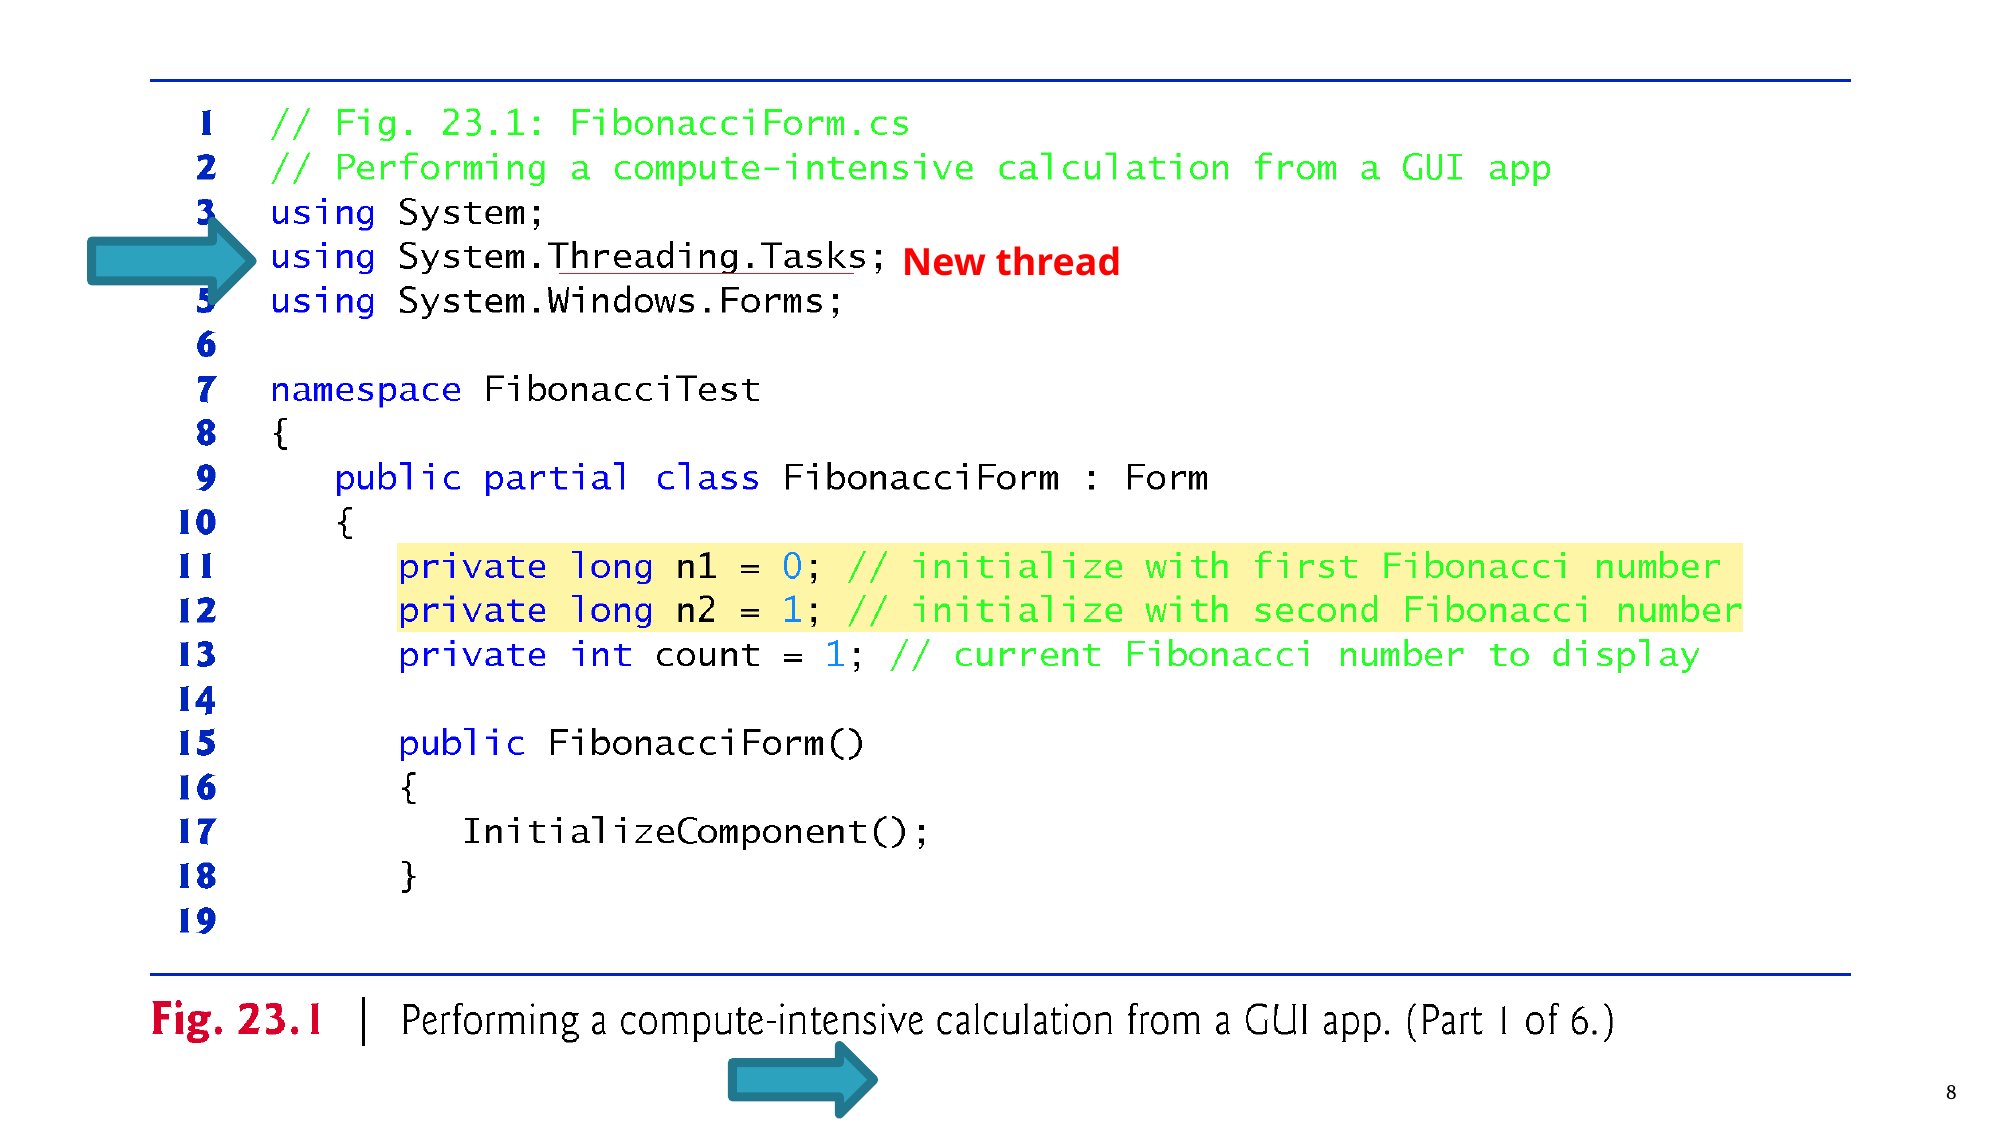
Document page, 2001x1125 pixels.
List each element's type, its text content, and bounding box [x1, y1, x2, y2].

slide_number 8 [1937, 1051, 1972, 1112]
picture [70, 0, 1930, 1125]
